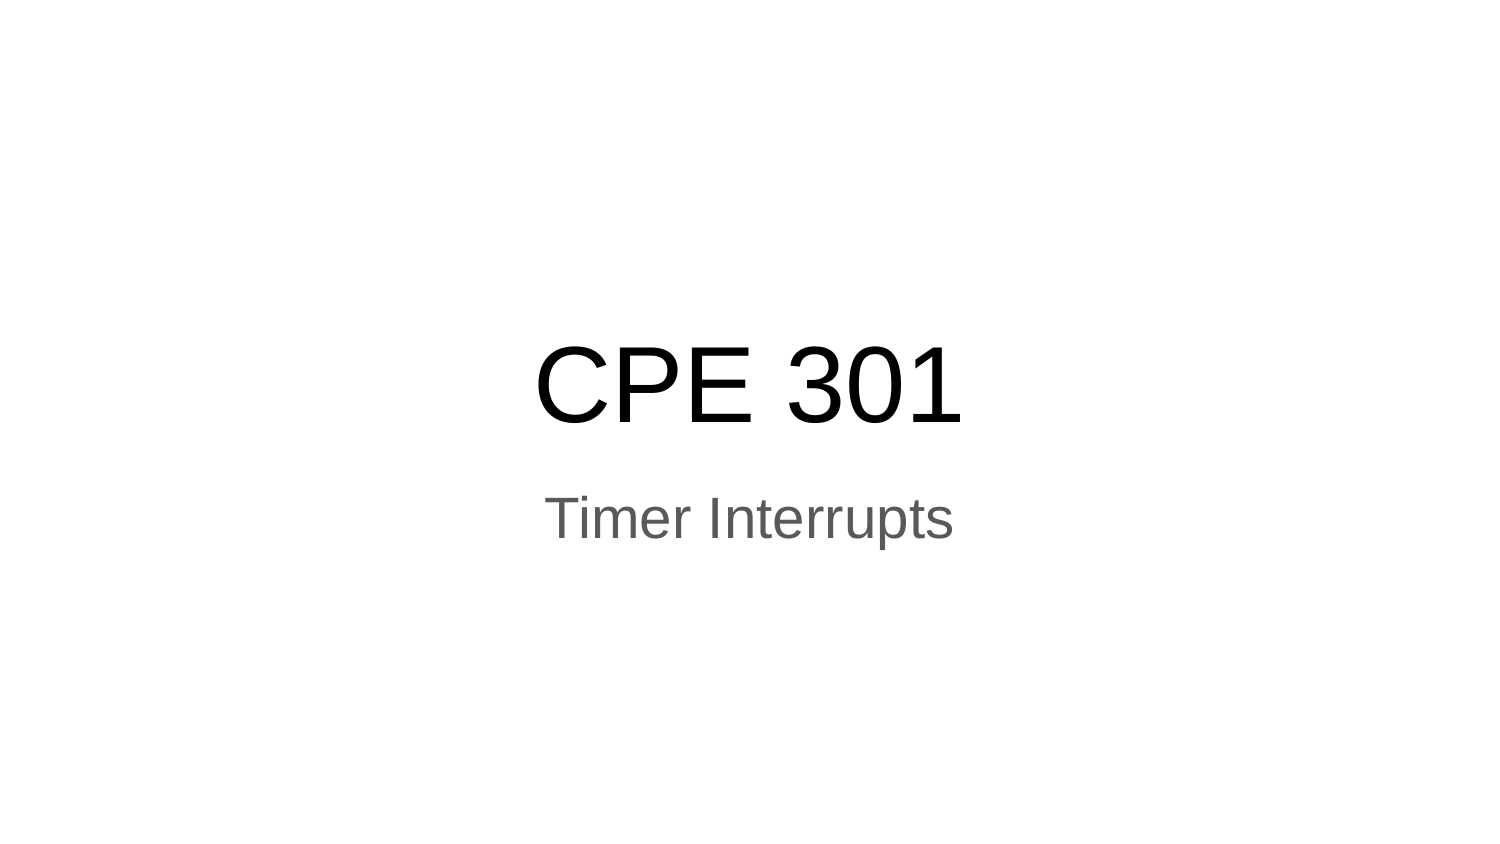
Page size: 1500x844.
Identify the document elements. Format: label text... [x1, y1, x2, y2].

subtitle Timer Interrupts [51, 464, 1449, 595]
title CPE 301 [51, 122, 1449, 459]
